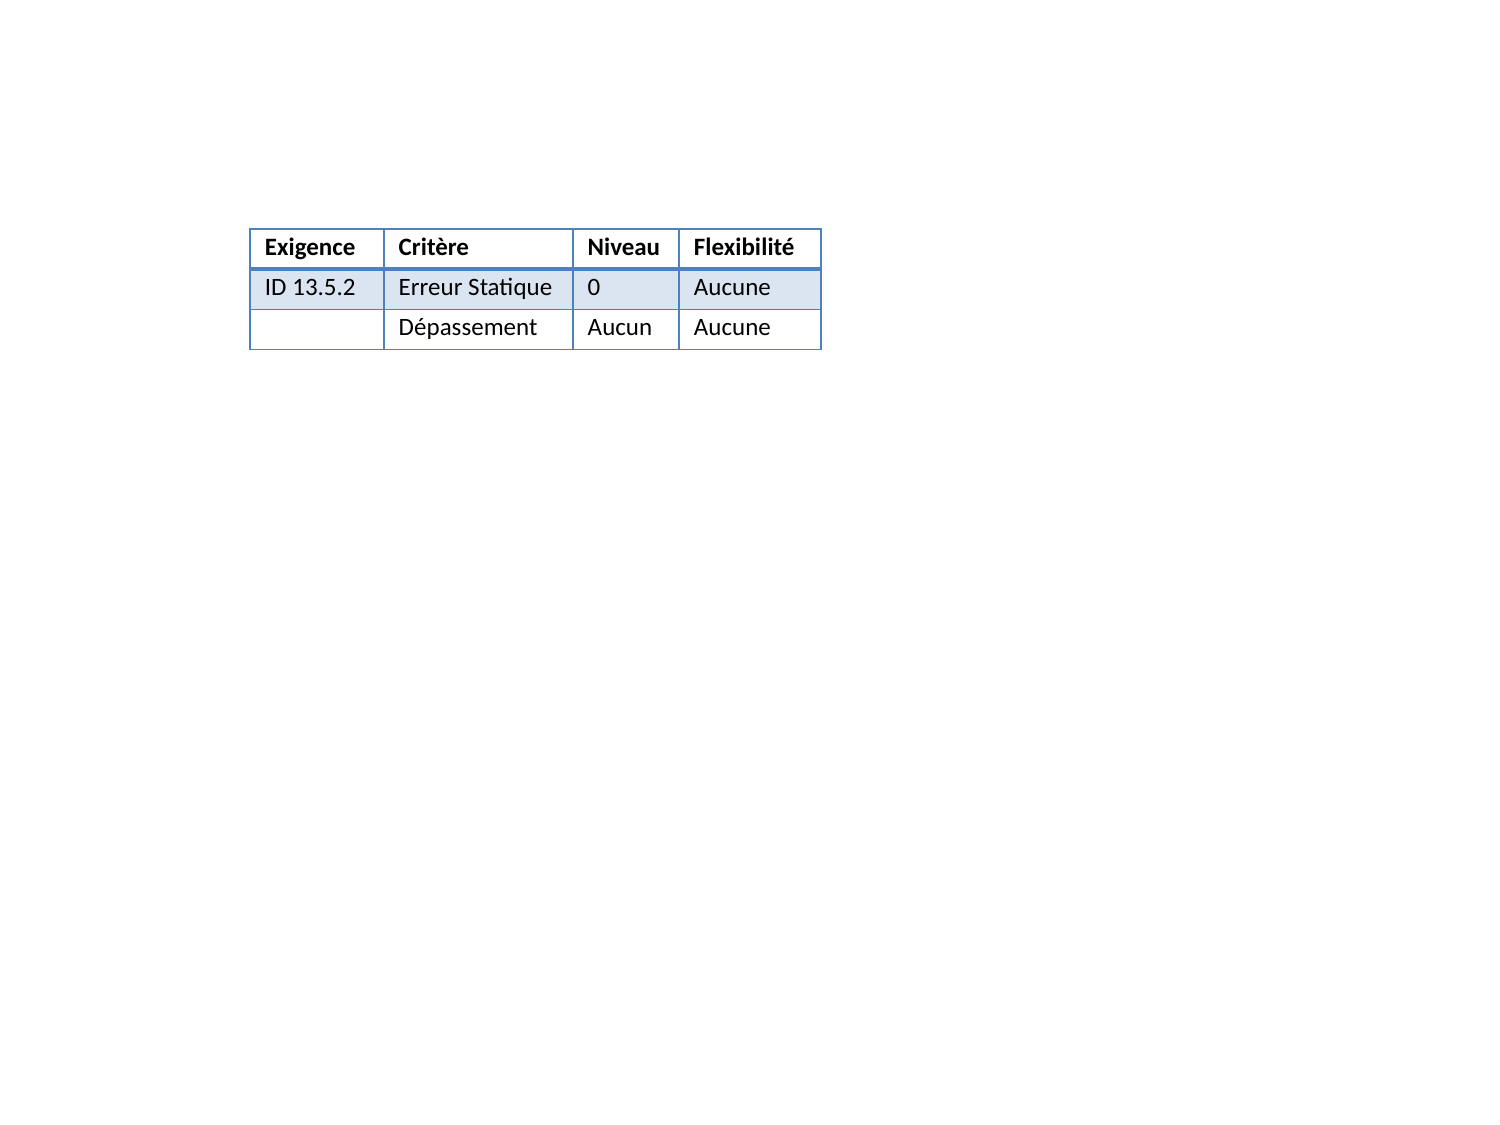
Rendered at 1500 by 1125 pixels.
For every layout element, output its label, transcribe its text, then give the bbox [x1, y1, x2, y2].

table_cell Aucune [680, 310, 820, 349]
table_header Exigence [251, 230, 383, 267]
table_cell [251, 310, 383, 349]
table_cell Aucune [680, 271, 820, 309]
table_cell Aucun [574, 310, 678, 349]
table_header Flexibilité [680, 230, 820, 267]
table_cell 0 [574, 271, 678, 309]
table_header Niveau [574, 230, 678, 267]
table_cell Erreur Statique [385, 271, 572, 309]
table_cell ID 13.5.2 [251, 271, 383, 309]
table_cell Dépassement [385, 310, 572, 349]
table_header Critère [385, 230, 572, 267]
